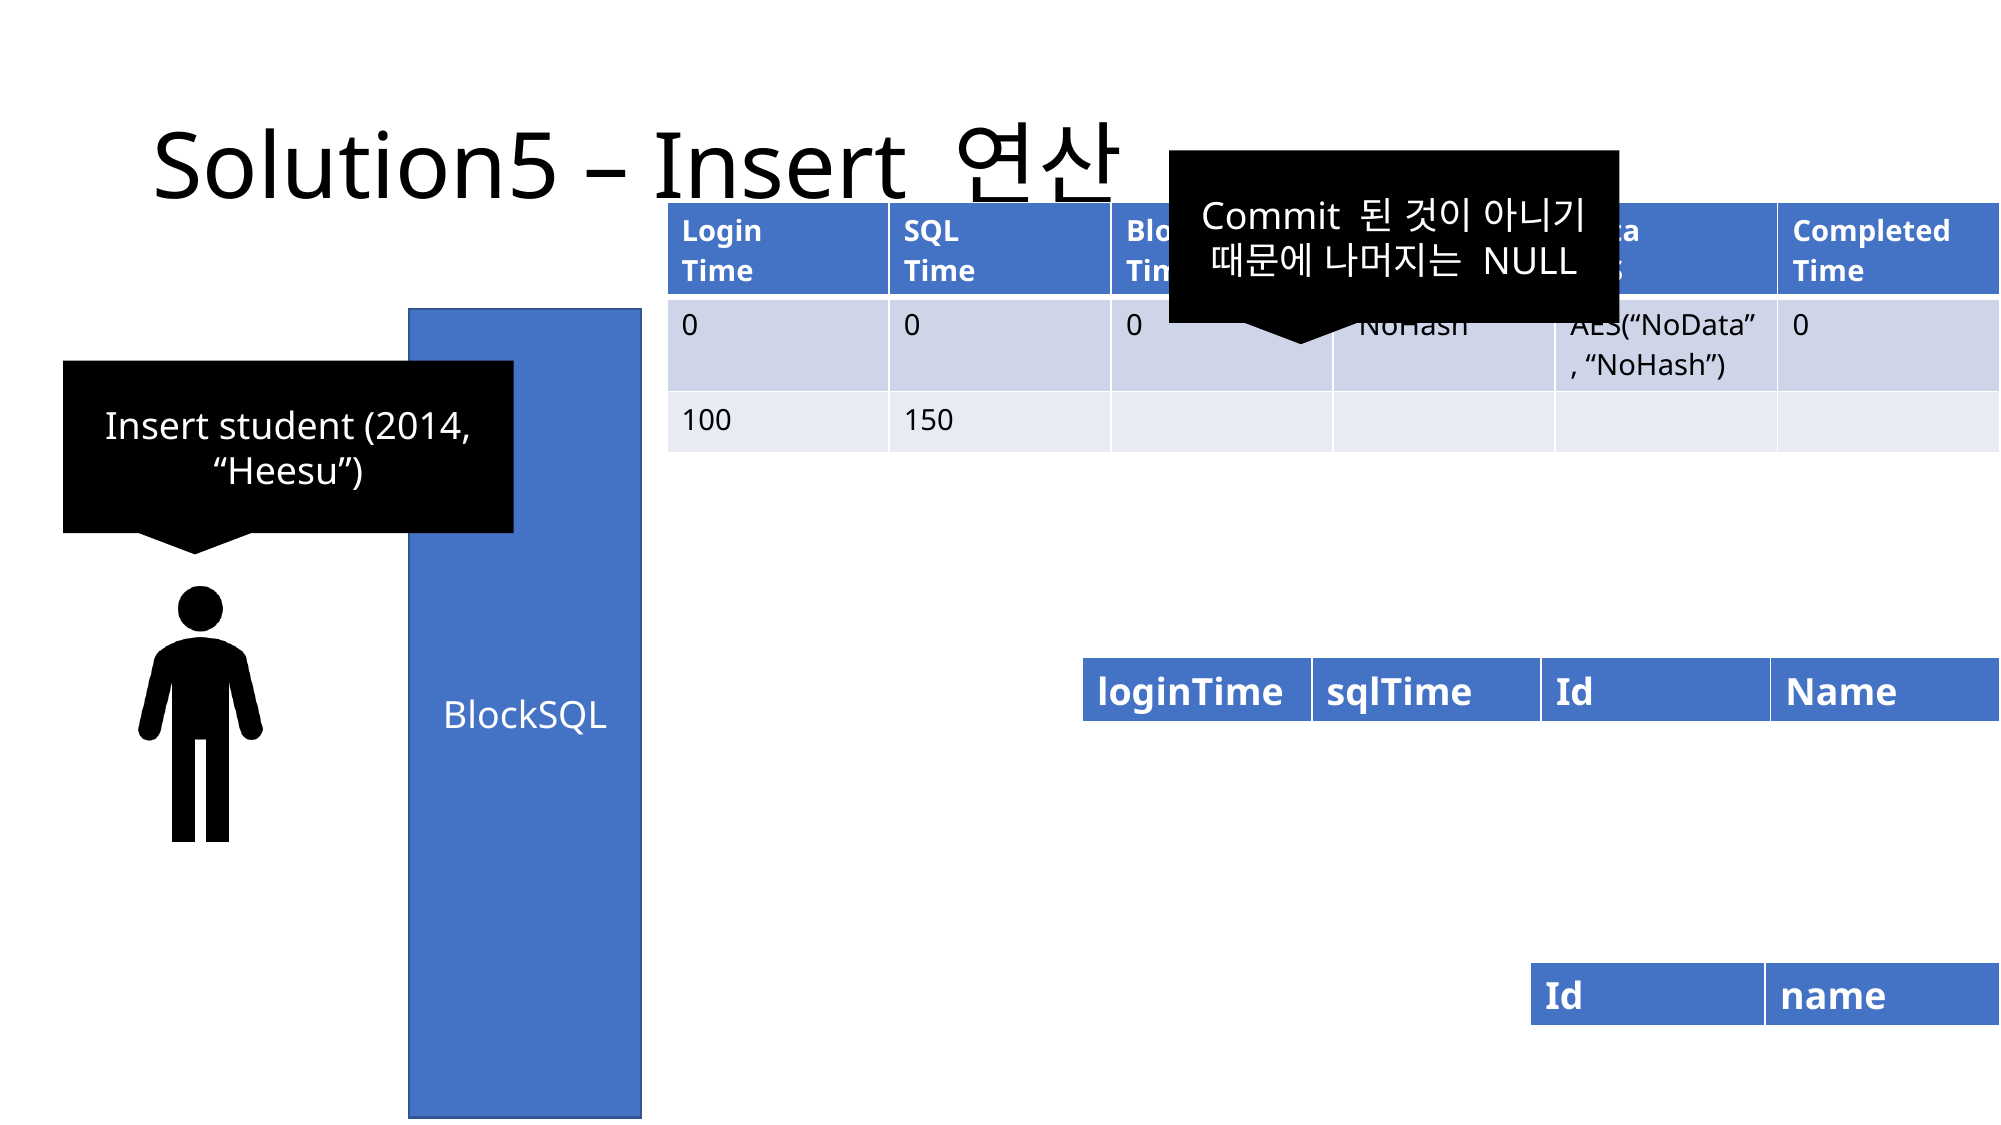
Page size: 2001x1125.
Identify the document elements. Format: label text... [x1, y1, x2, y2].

table_header name [1766, 963, 1999, 1025]
table_cell 0 [890, 300, 1110, 391]
table_cell [1334, 392, 1554, 452]
table_cell 0 [1112, 300, 1332, 391]
title Solution5 – Insert 연산 [137, 59, 1863, 278]
table_cell [1556, 392, 1777, 452]
table_cell 0 [1778, 300, 1999, 391]
text_box Commit 된 것이 아니기 때문에 나머지는 NULL [1169, 150, 1620, 345]
table_header Login Time [668, 203, 888, 294]
table_cell “NoHash” [1334, 323, 1554, 391]
text_box BlockSQL [408, 308, 642, 1119]
table_header SQL Time [890, 203, 1110, 294]
table_cell AES(“NoData”, “NoHash”) [1556, 300, 1777, 391]
table_cell 0 [668, 300, 888, 391]
picture [64, 577, 336, 850]
table_cell 100 [668, 392, 888, 452]
table_cell [1112, 392, 1332, 452]
table_cell 150 [890, 392, 1110, 452]
table_header Block Time [1112, 203, 1169, 294]
table_header sqlTime [1313, 658, 1540, 721]
table_header Data AES [1620, 203, 1777, 294]
table_header loginTime [1083, 658, 1311, 721]
table_header Id [1542, 658, 1770, 721]
table_header Name [1771, 658, 1999, 721]
table_header Id [1531, 963, 1764, 1025]
text_box Insert student (2014, “Heesu”) [63, 360, 514, 555]
table_cell [1778, 392, 1999, 452]
table_header Completed Time [1778, 203, 1999, 294]
